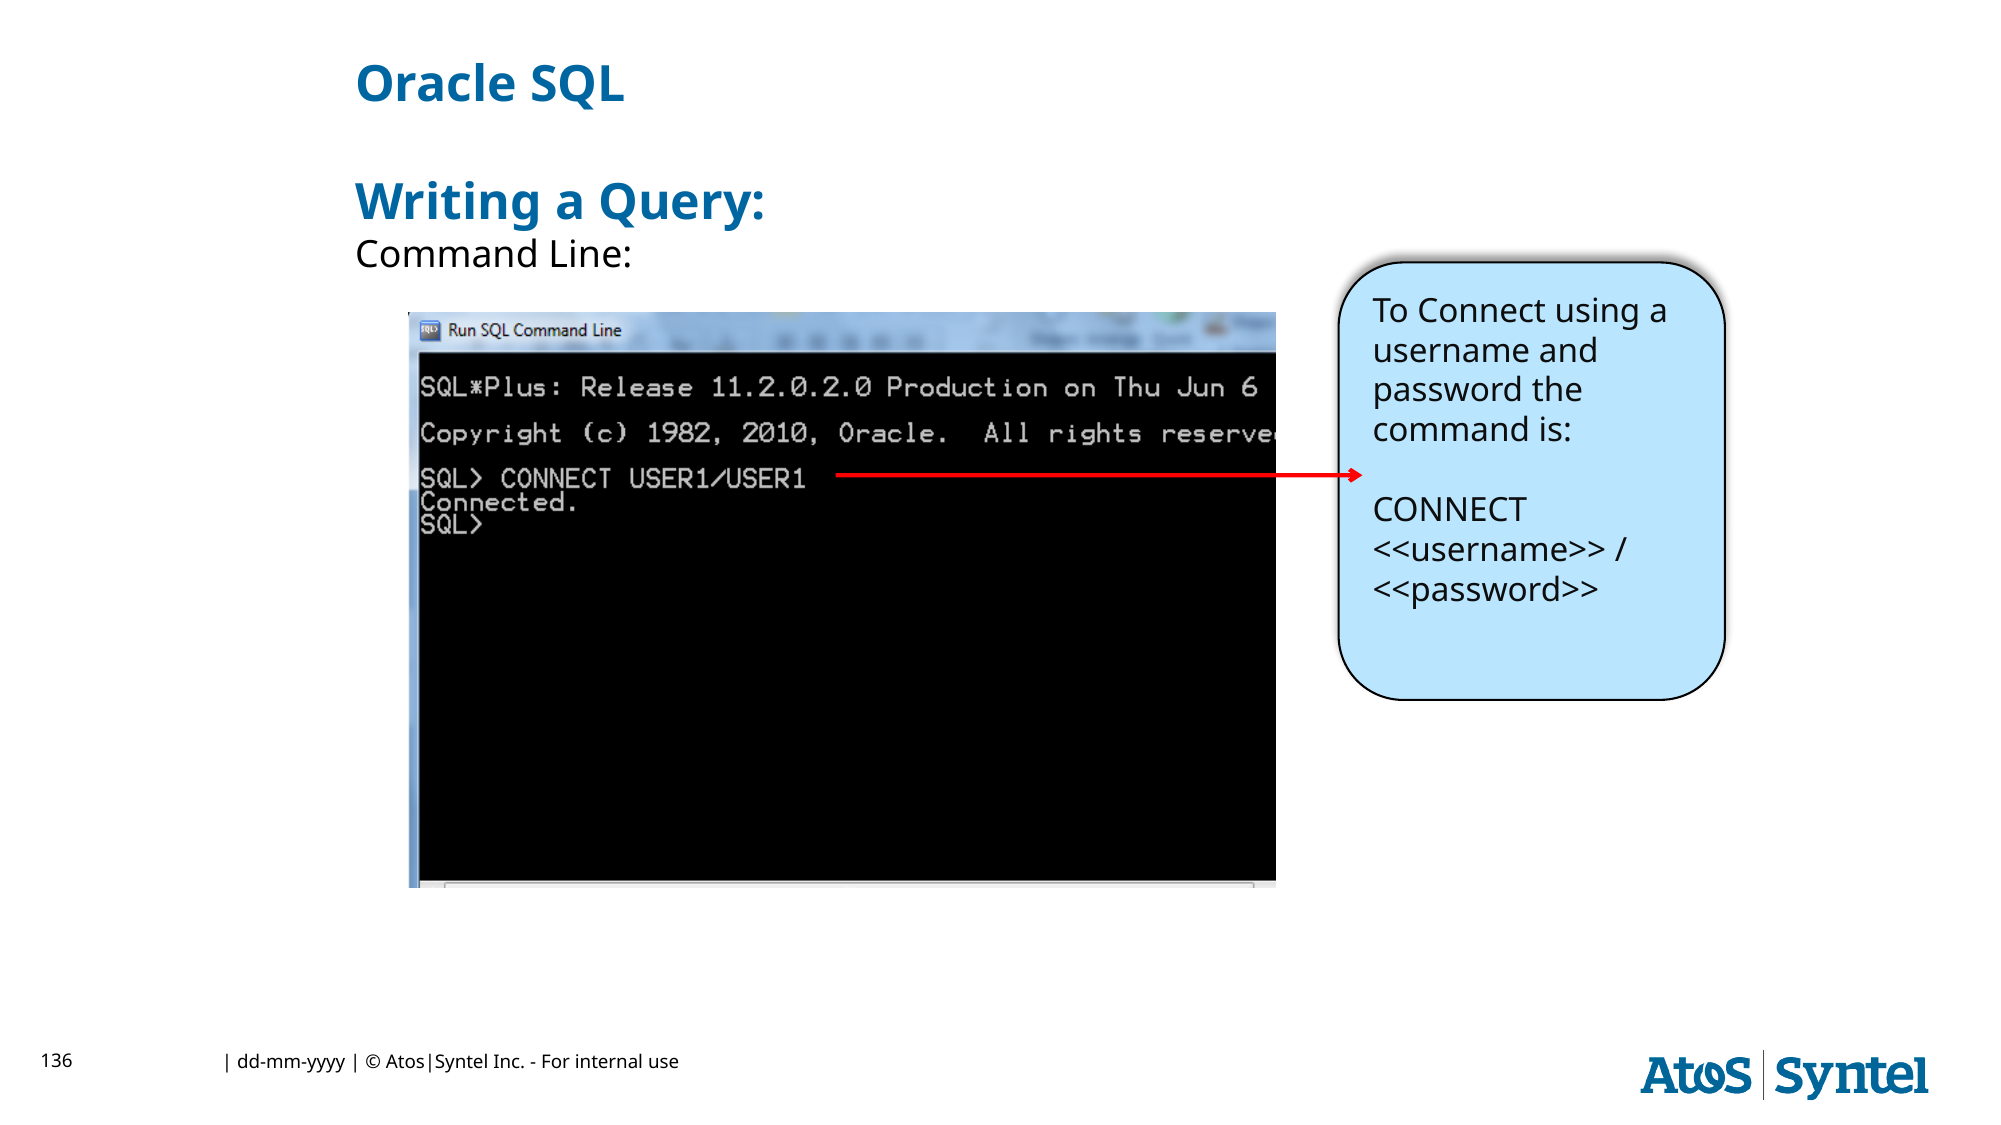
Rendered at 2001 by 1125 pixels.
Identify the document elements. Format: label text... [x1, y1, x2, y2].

title Oracle SQL [340, 43, 1712, 160]
text_box To Connect using a username and password the command is: CONNECT <<username>> / <<password>> [1338, 262, 1725, 700]
picture [408, 312, 1276, 888]
picture [1603, 1019, 1965, 1125]
list Writing a Query: Command Line: [340, 162, 1671, 1050]
